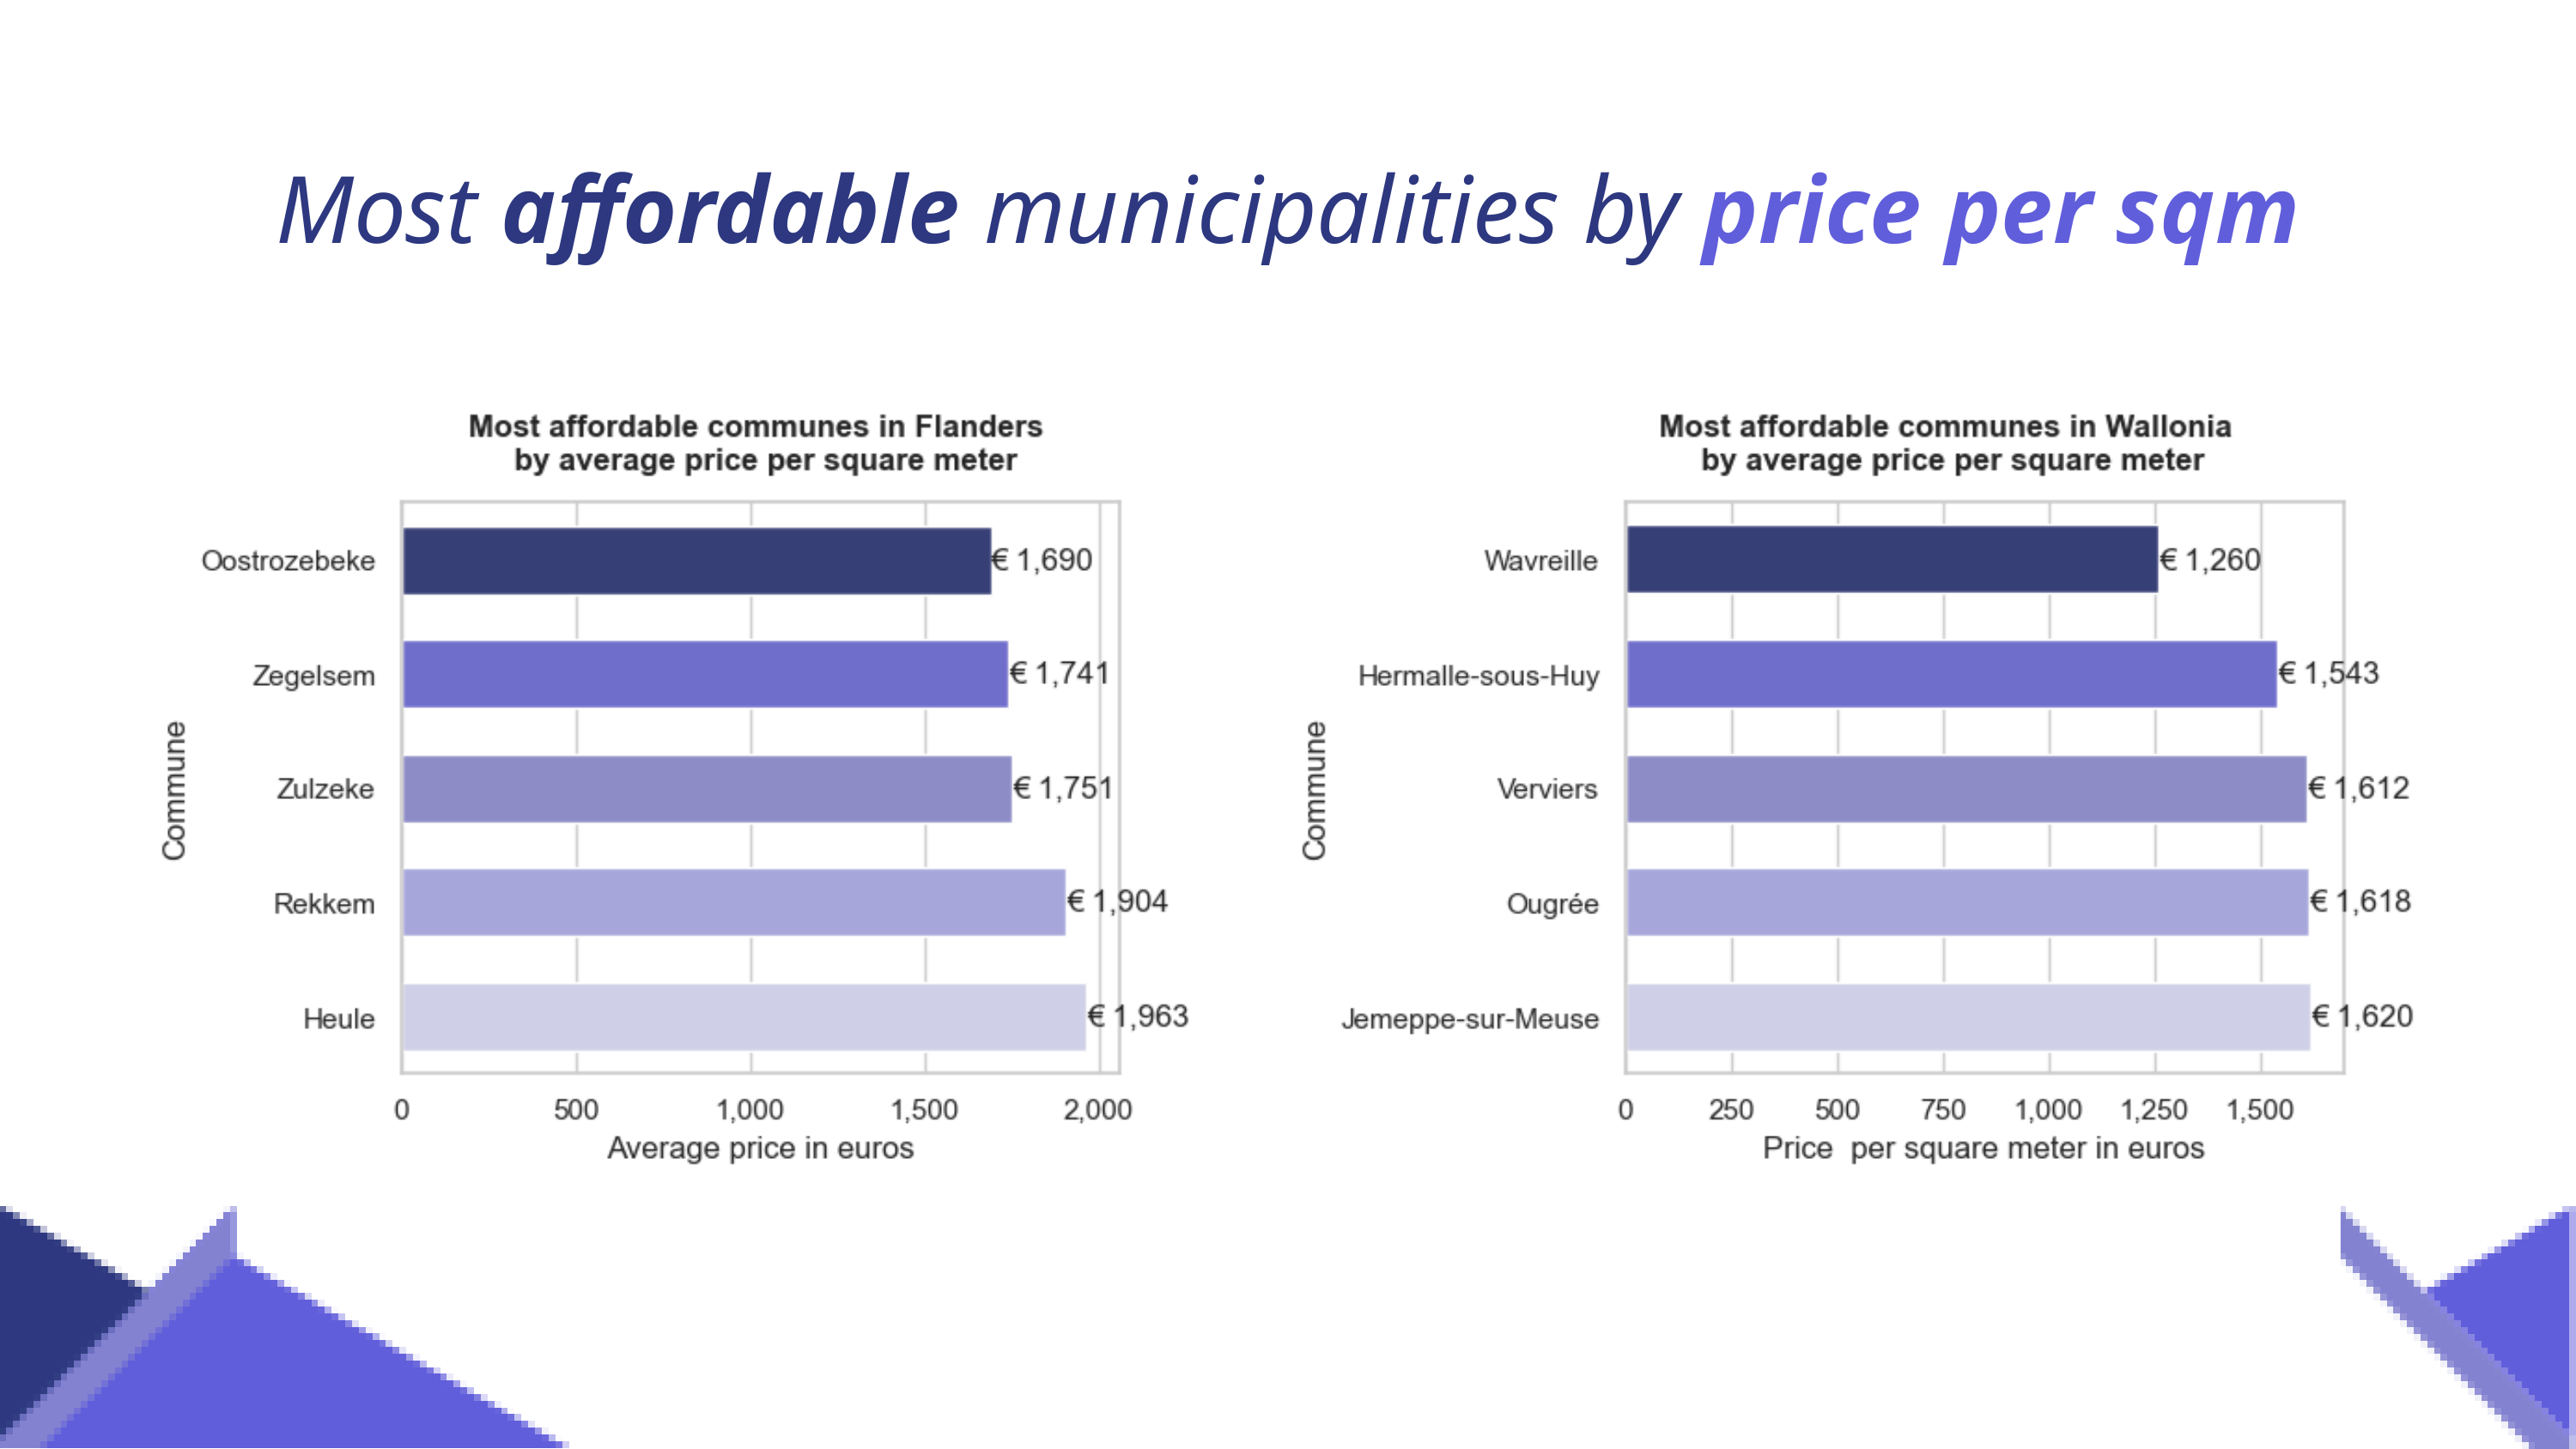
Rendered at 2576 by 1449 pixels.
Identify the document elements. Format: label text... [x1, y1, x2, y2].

text_box [144, 397, 1207, 1181]
text_box [0, 1206, 569, 1448]
text_box Most affordable municipalities by price per sqm [222, 131, 2354, 262]
text_box [2340, 1206, 2576, 1449]
text_box [1285, 397, 2432, 1181]
